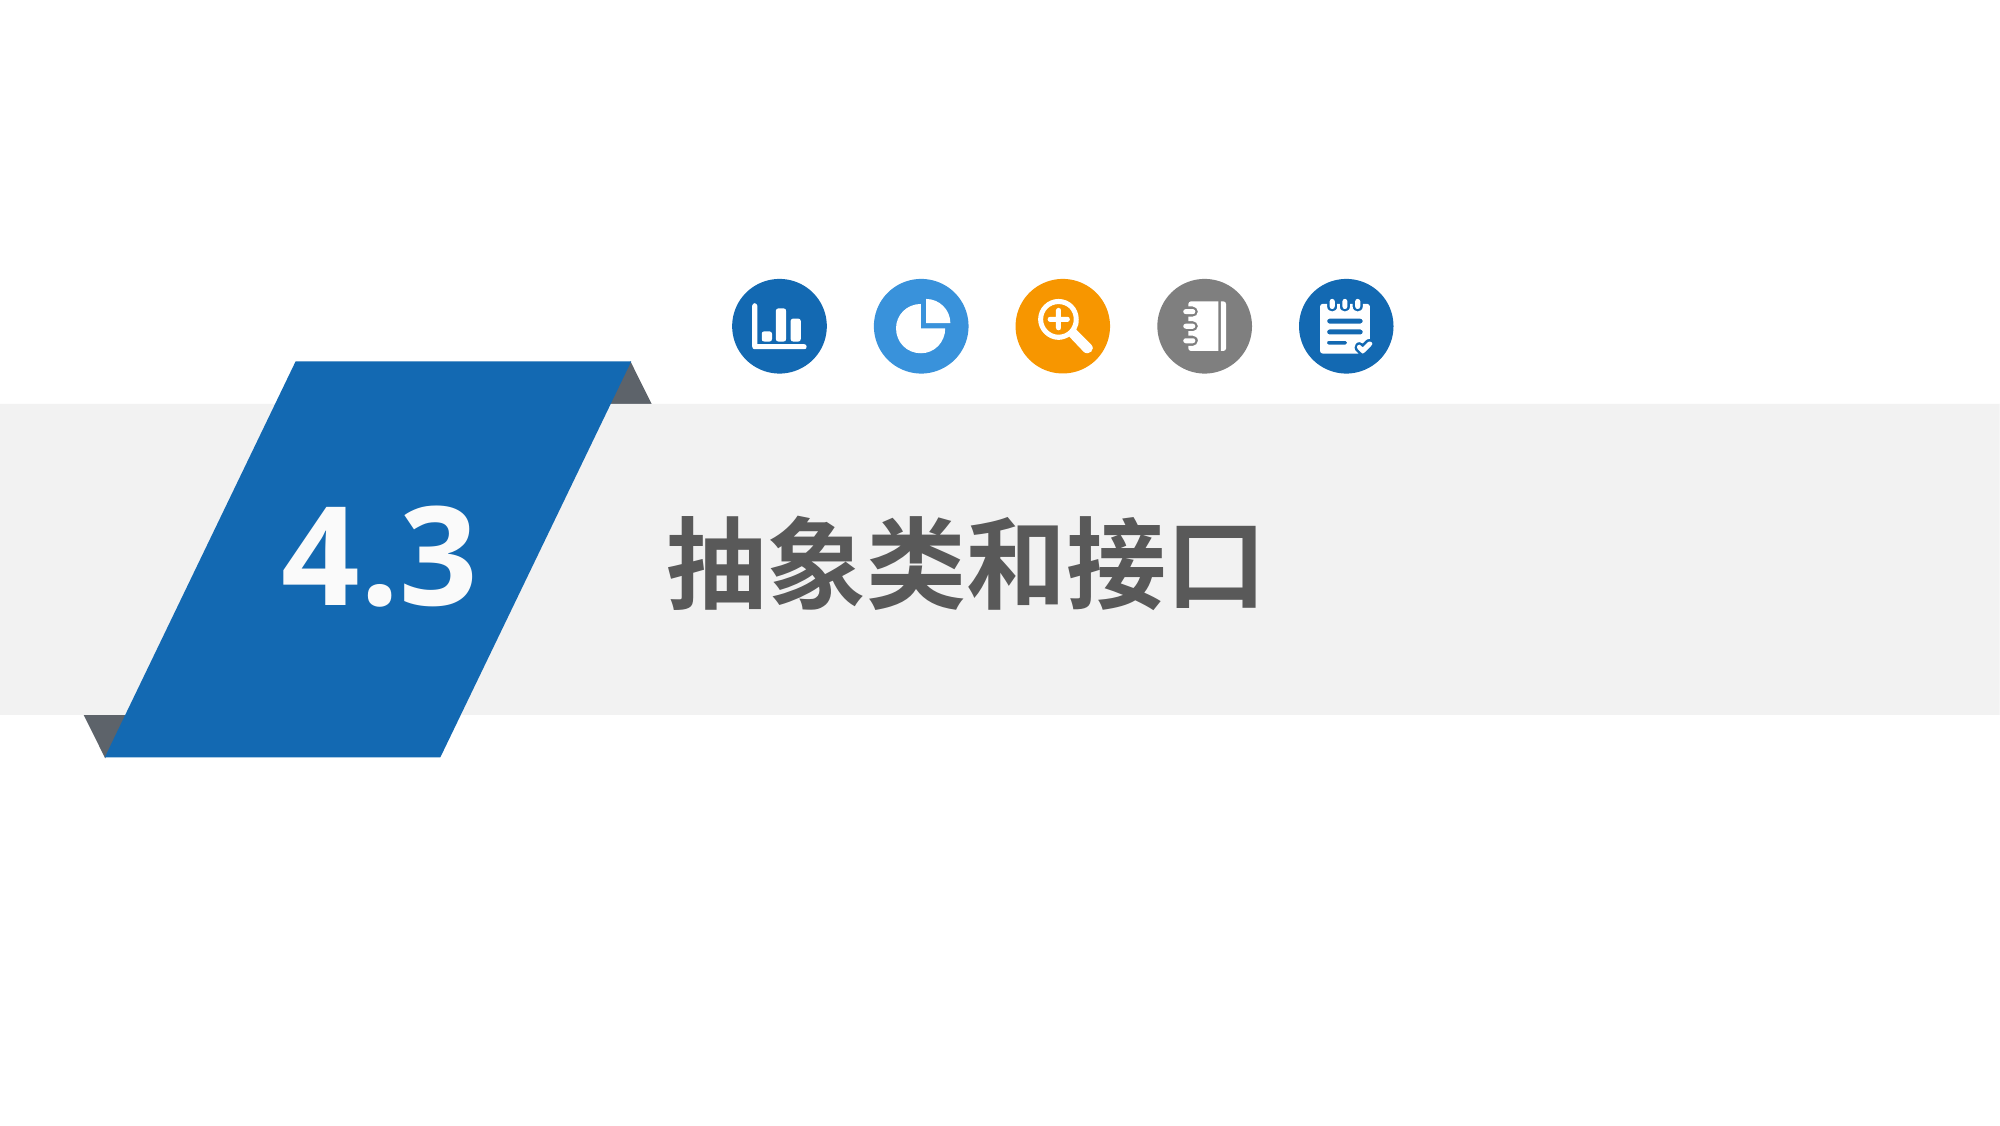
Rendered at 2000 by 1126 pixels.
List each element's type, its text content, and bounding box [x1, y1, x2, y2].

text_box 4.3 [266, 460, 552, 641]
text_box 抽象类和接口 [651, 494, 1473, 630]
